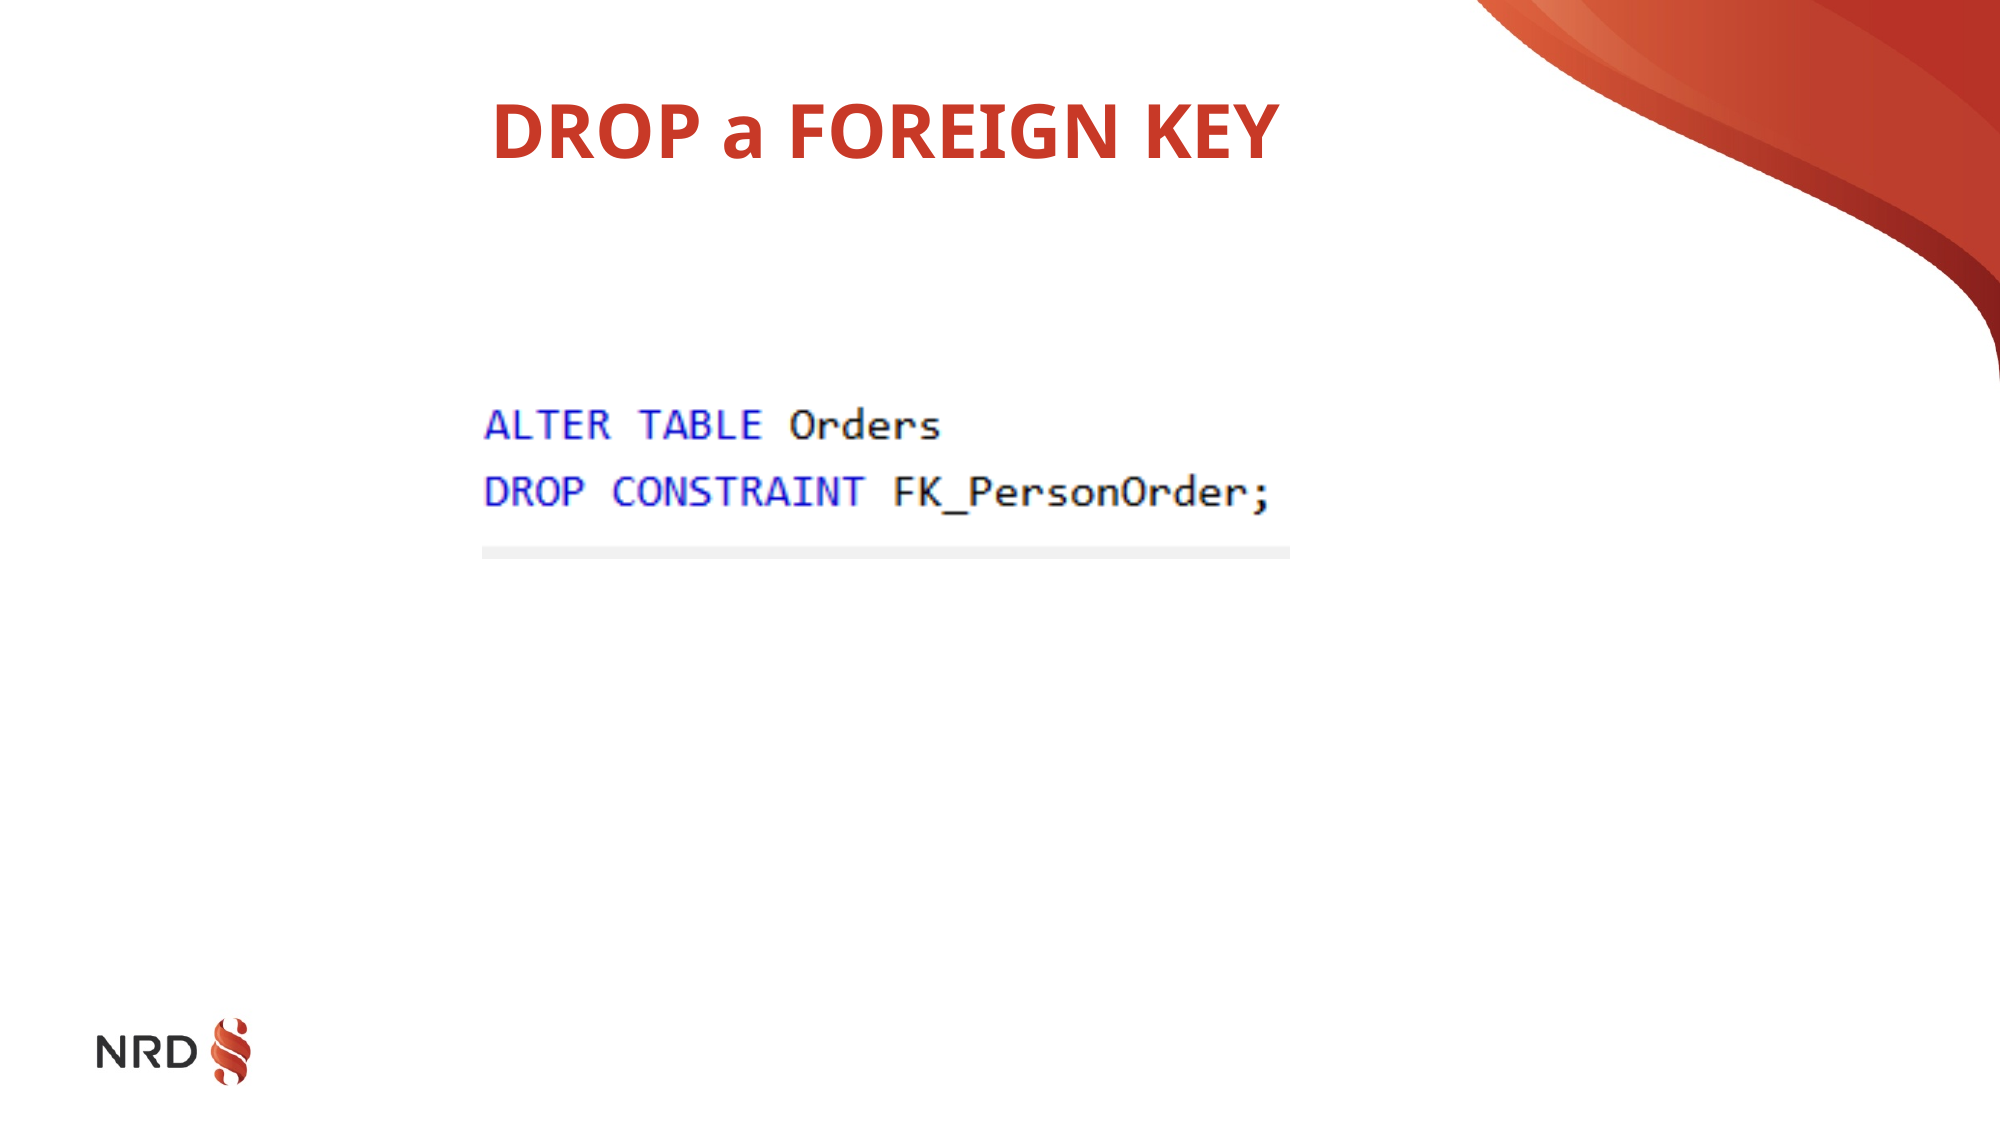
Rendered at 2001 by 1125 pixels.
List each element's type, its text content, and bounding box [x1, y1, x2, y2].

picture [54, 0, 2000, 1118]
title DROP a FOREIGN KEY [23, 37, 1749, 220]
